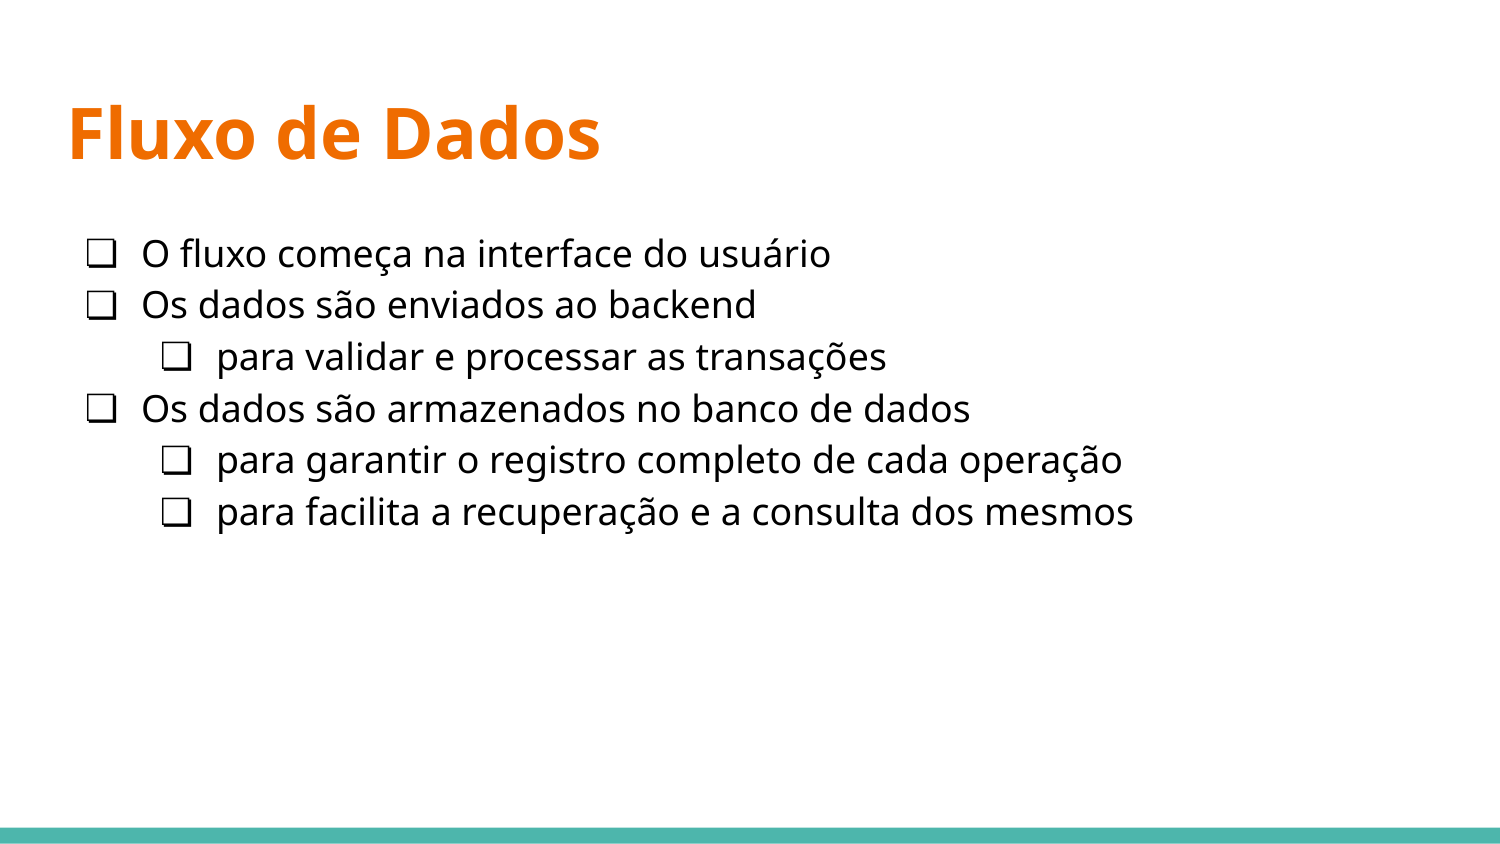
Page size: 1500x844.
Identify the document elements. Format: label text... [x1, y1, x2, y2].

title Fluxo de Dados [51, 72, 1449, 189]
list O fluxo começa na interface do usuário Os dados são enviados ao backend para validar e processar as transações Os dados são armazenados no banco de dados para garantir o registro completo de cada operação para facilita a recuperação e a consulta dos mesmos [51, 207, 1449, 750]
